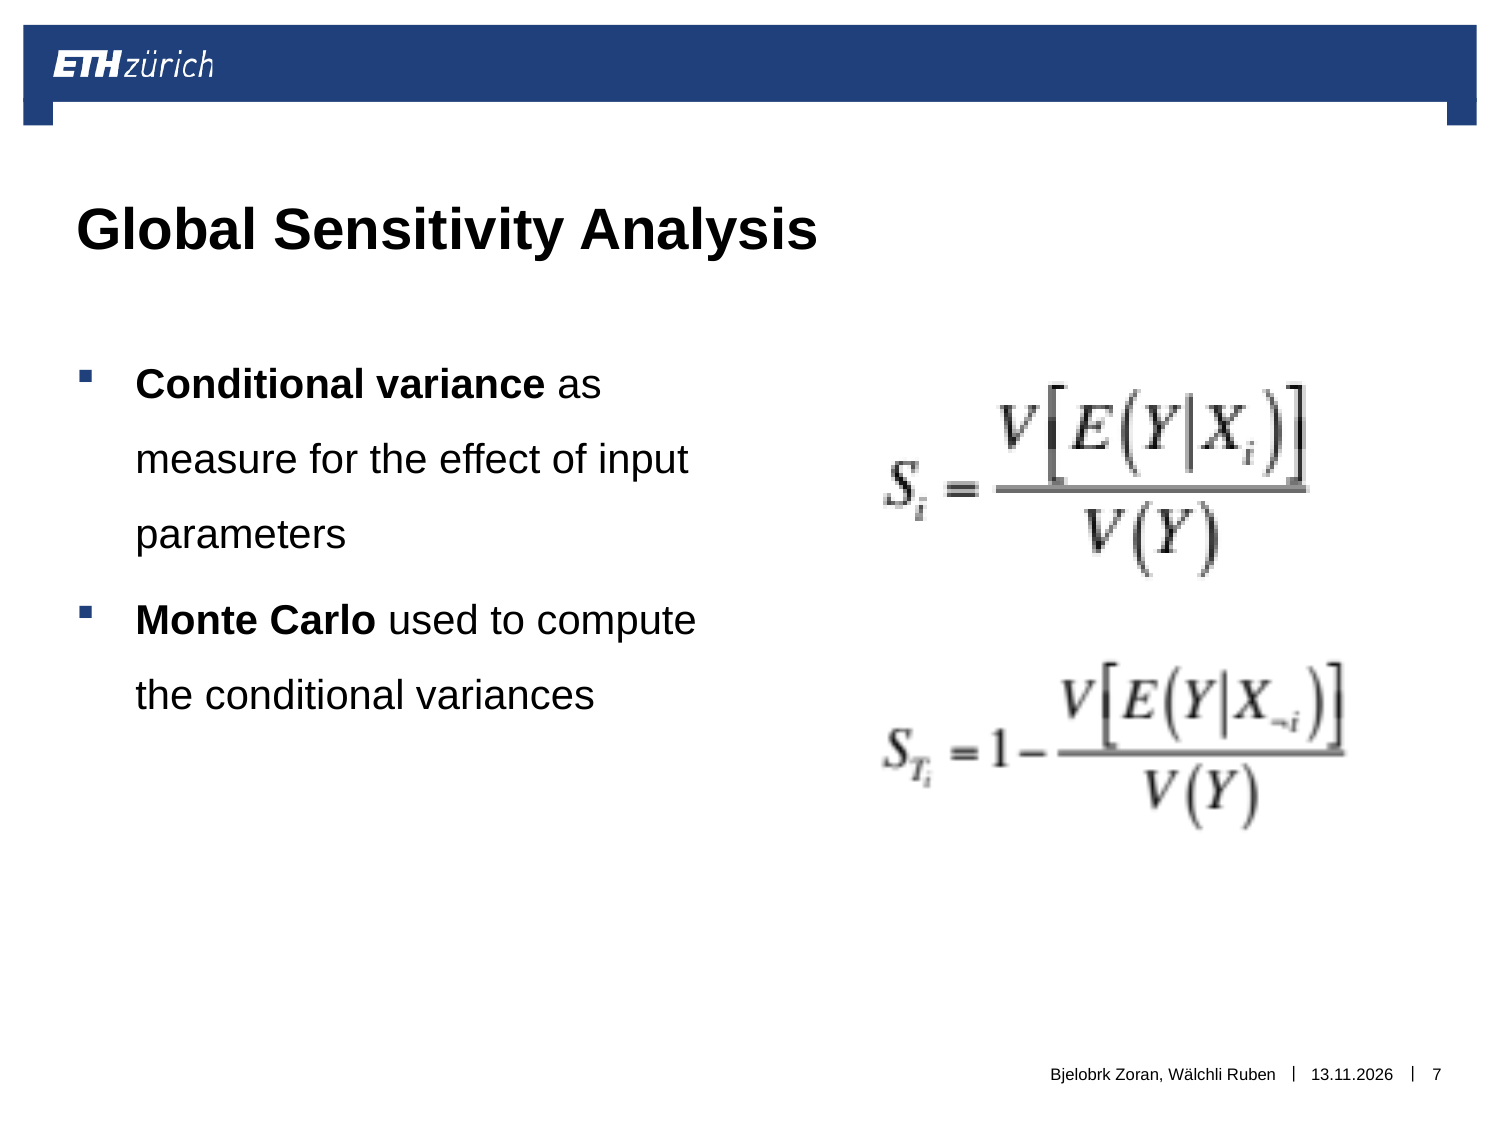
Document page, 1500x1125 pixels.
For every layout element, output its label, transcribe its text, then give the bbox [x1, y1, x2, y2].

slide_number 6 [1415, 1034, 1459, 1112]
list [876, 650, 1356, 838]
footer Bjelobrk Zoran, Wälchli Ruben [750, 1034, 1277, 1112]
title Global Sensitivity Analysis [53, 101, 1447, 262]
text_box Conditional variance as measure for the effect of input parameters Monte Carlo used to compute the conditional variances [53, 332, 727, 1024]
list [875, 368, 1315, 587]
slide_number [1302, 1034, 1403, 1112]
